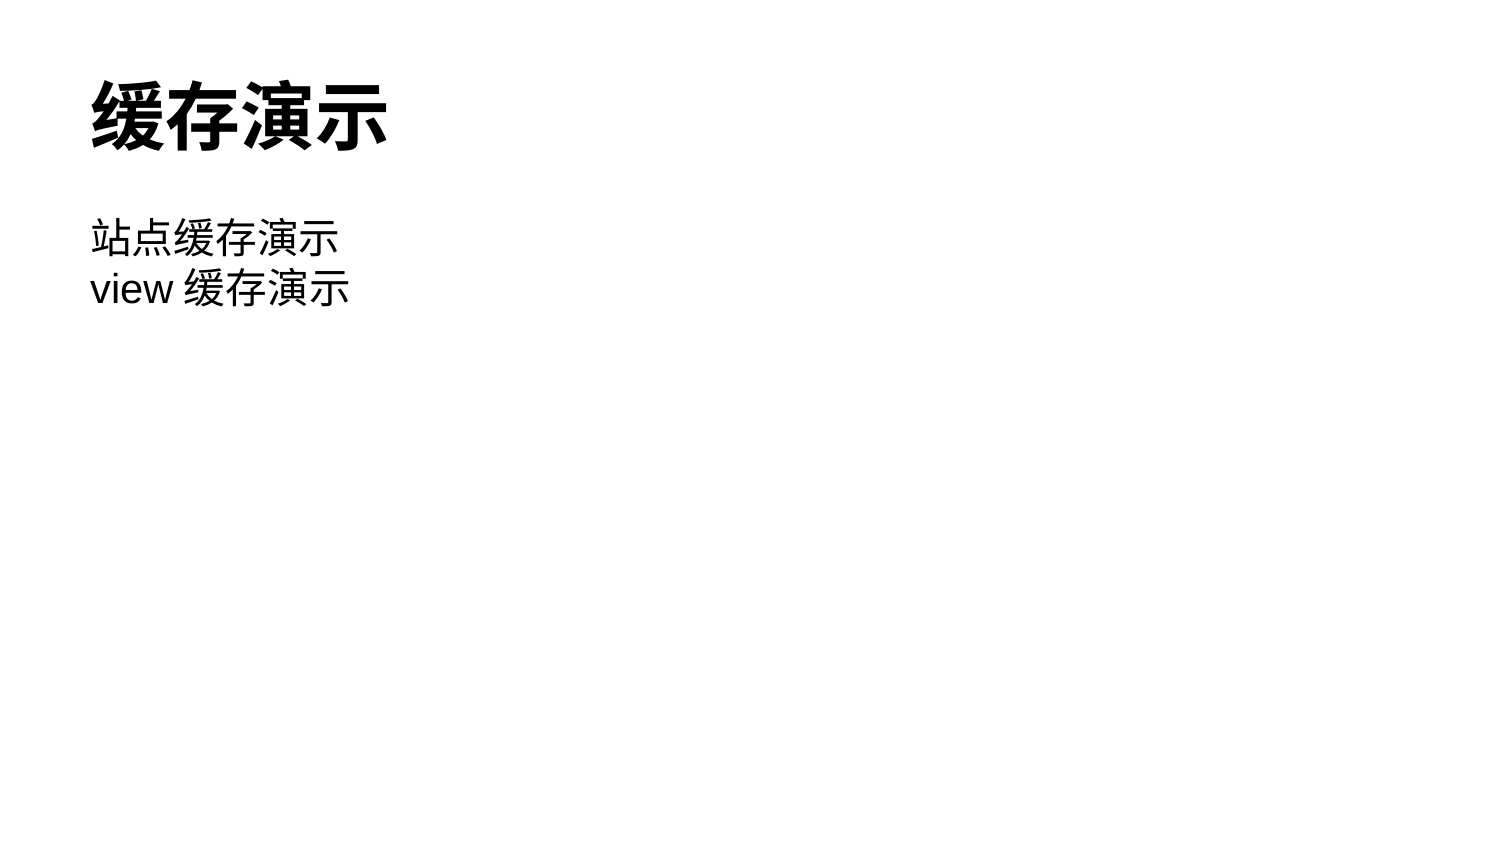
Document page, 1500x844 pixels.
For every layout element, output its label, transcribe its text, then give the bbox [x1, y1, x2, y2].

text_box 站点缓存演示 view缓存演示 [74, 196, 1425, 784]
title 缓存演示 [75, 33, 1425, 175]
